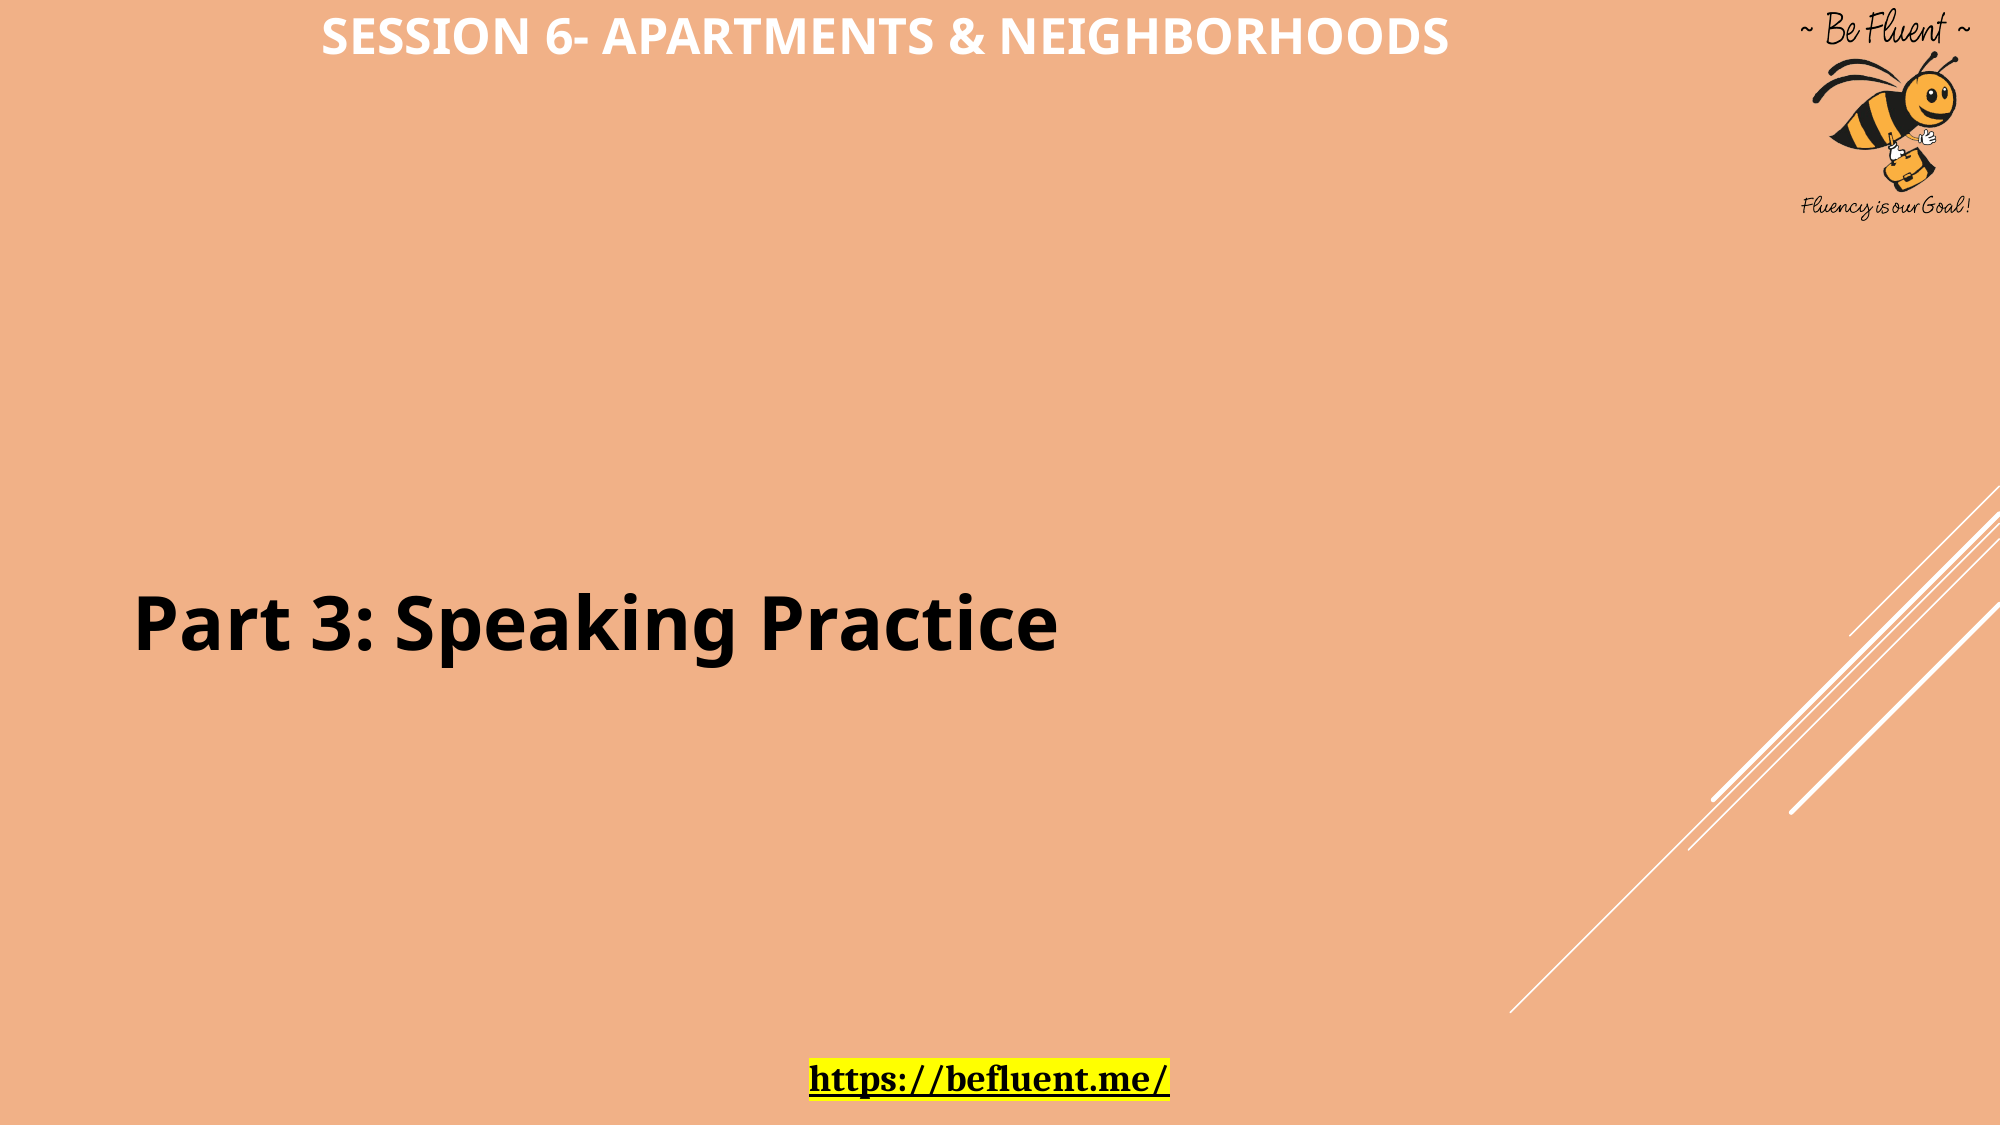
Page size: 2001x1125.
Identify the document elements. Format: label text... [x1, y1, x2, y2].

text_box https://befluent.me/ [457, 1046, 1522, 1107]
list Part 3: Speaking Practice [20, 170, 1980, 1047]
picture [1796, 0, 2000, 229]
title Session 6- Apartments & Neighborhoods [121, 0, 1651, 100]
